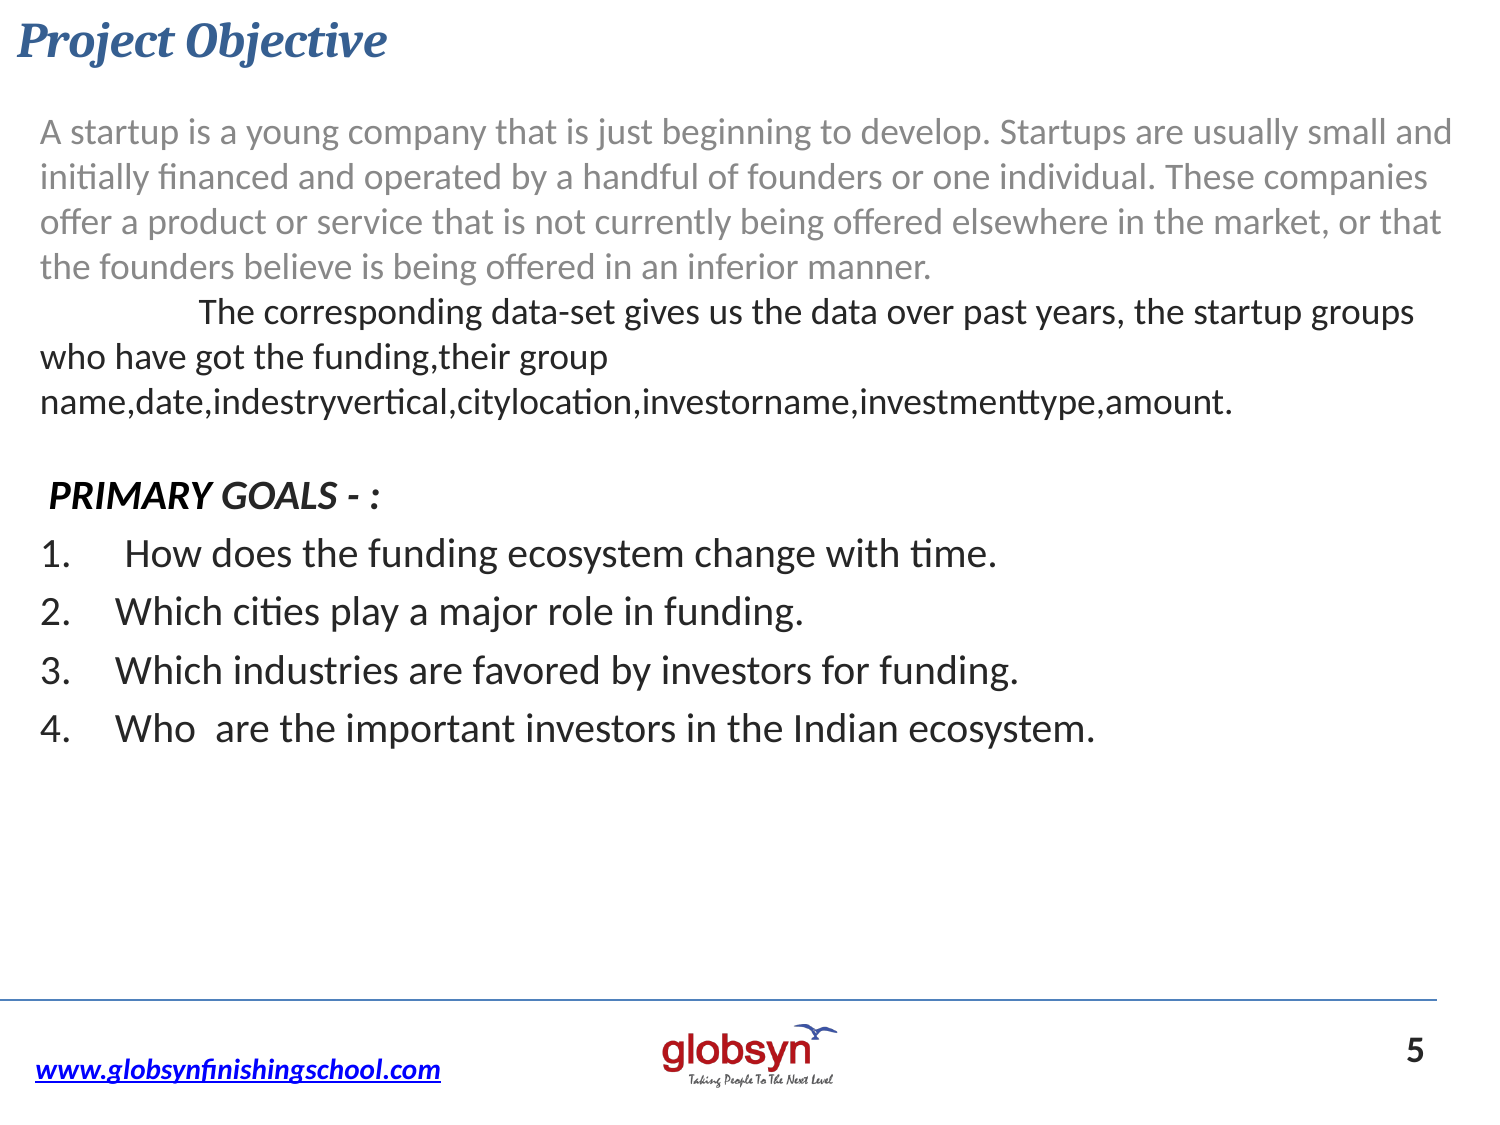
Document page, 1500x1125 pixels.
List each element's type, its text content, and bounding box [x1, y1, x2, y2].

text_box [662, 1024, 838, 1088]
text_box Project Objective [0, 0, 475, 76]
footer www.globsynfinishingschool.com [0, 1037, 475, 1098]
slide_number 5 [1074, 1042, 1425, 1069]
subtitle A startup is a young company that is just beginning to develop. Startups are usually small and initially financed and operated by a handful of founders or one individual. These companies offer a product or service that is not currently being offered elsewhere in the market, or that the founders believe is being offered in an inferior manner. The corresponding data-set gives us the data over past years, the startup groups who have got the funding,their group name,date,indestryvertical,citylocation,investorname,investmenttype,amount. PRIMARY GOALS - : How does the funding ecosystem change with time. Which cities play a major role in funding. Which industries are favored by investors for funding. Who are the important investors in the Indian ecosystem. [24, 99, 1475, 975]
